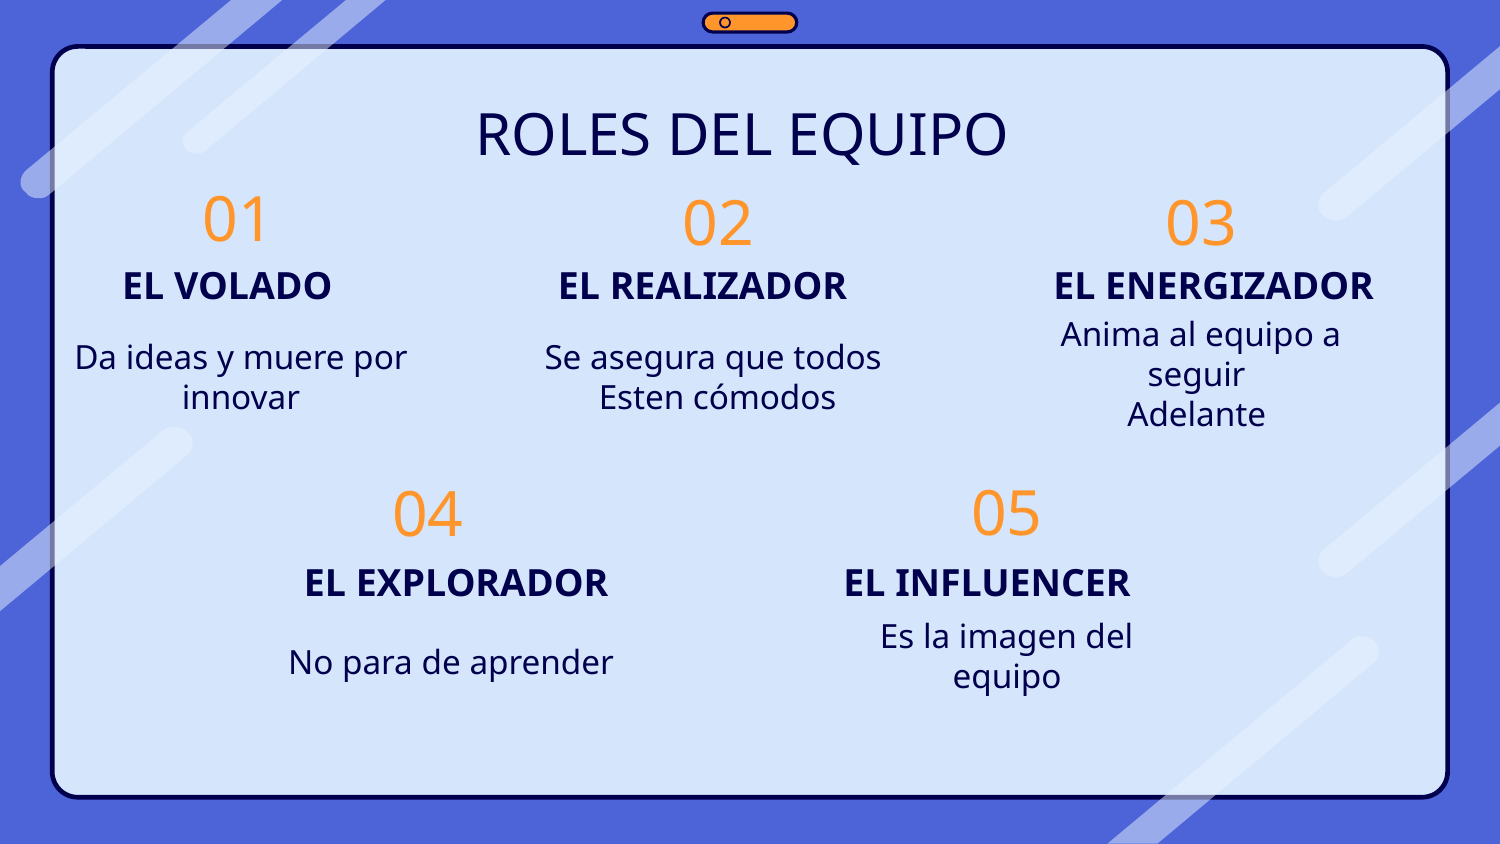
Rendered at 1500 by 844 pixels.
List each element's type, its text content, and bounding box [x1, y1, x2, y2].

title ROLES DEL EQUIPO [118, 81, 1382, 176]
title 01 [178, 184, 299, 248]
title 05 [946, 479, 1068, 543]
subtitle Da ideas y muere por innovar [47, 329, 436, 424]
text_box Es la imagen del equipo [812, 608, 1202, 703]
subtitle No para de aprender [257, 614, 646, 709]
subtitle Se asegura que todos Esten cómodos [523, 329, 912, 424]
text_box EL INFLUENCER [719, 549, 1255, 614]
subtitle EL VOLADO [0, 252, 435, 317]
subtitle EL ENERGIZADOR [946, 252, 1481, 317]
title 02 [658, 188, 779, 252]
subtitle Anima al equipo a seguir Adelante [1006, 326, 1396, 421]
text_box 04 [367, 479, 489, 544]
subtitle EL EXPLORADOR [184, 549, 719, 614]
title 03 [1140, 189, 1262, 252]
subtitle EL REALIZADOR [435, 252, 946, 317]
